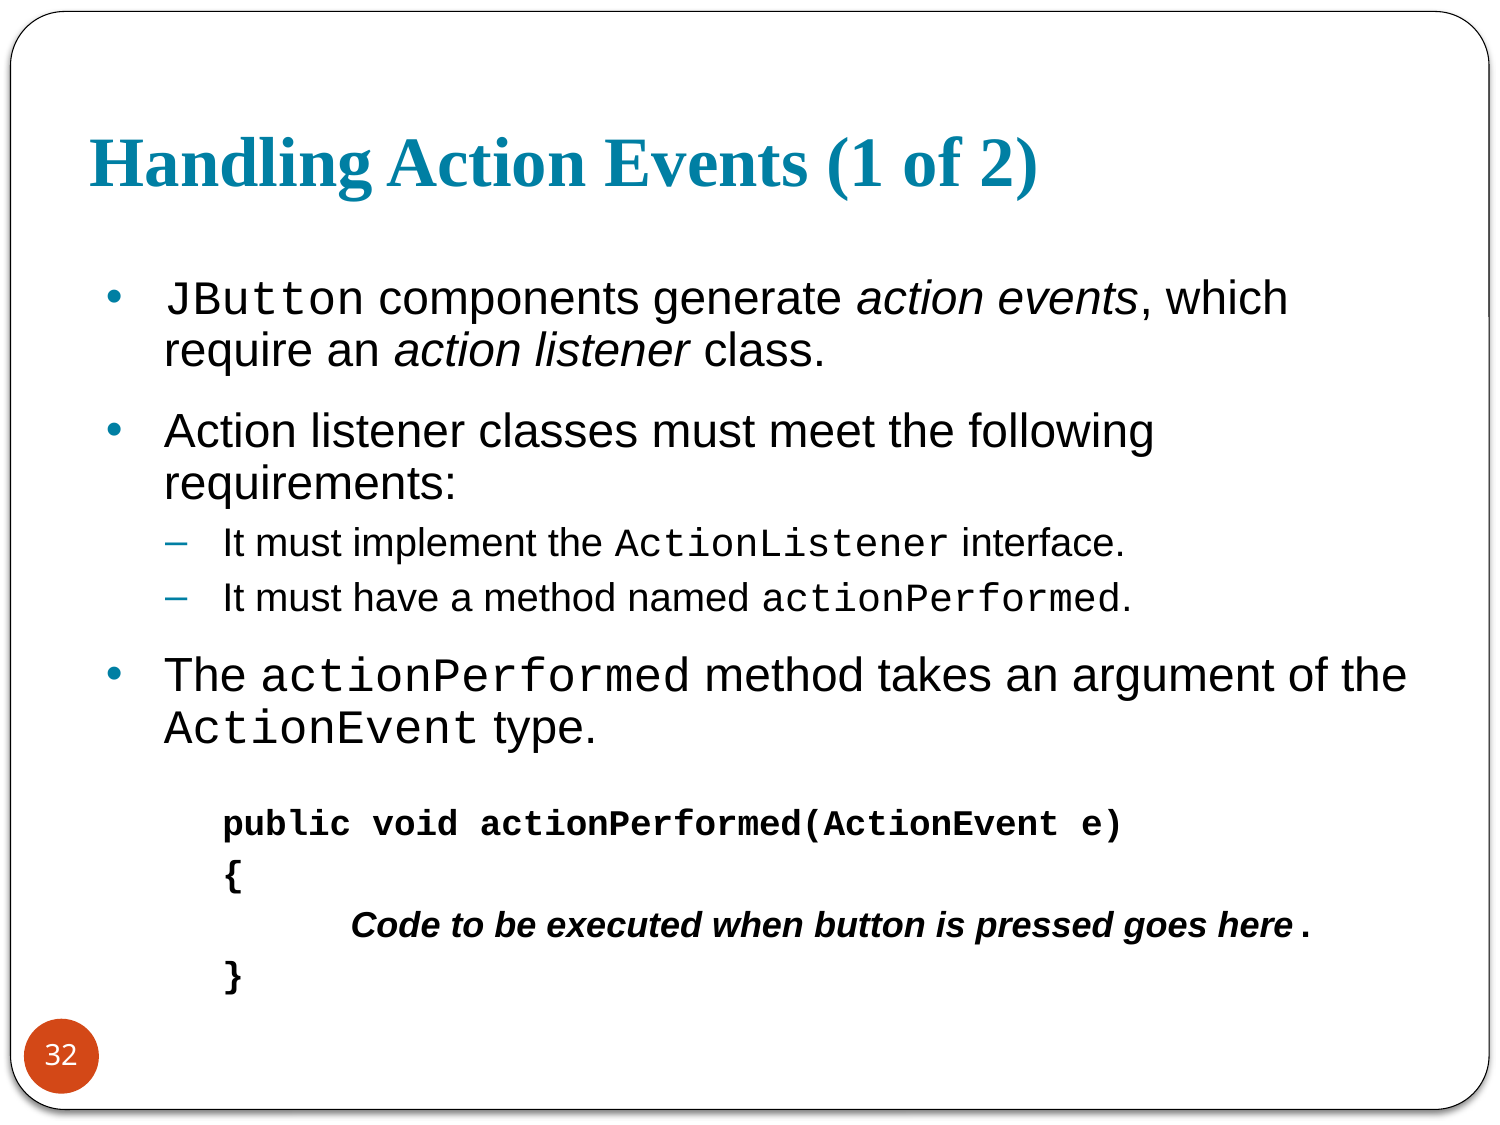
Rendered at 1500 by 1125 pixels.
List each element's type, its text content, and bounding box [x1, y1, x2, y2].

list JButton components generate action events, which require an action listener class. Action listener classes must meet the following requirements: It must implement the ActionListener interface. It must have a method named actionPerformed. The actionPerformed method takes an argument of the ActionEvent type. public void actionPerformed(ActionEvent e) { Code to be executed when button is pressed goes here. } [75, 265, 1425, 1008]
title Handling Action Events (1 of 2) [75, 35, 1425, 216]
slide_number 32 [23, 1018, 99, 1094]
